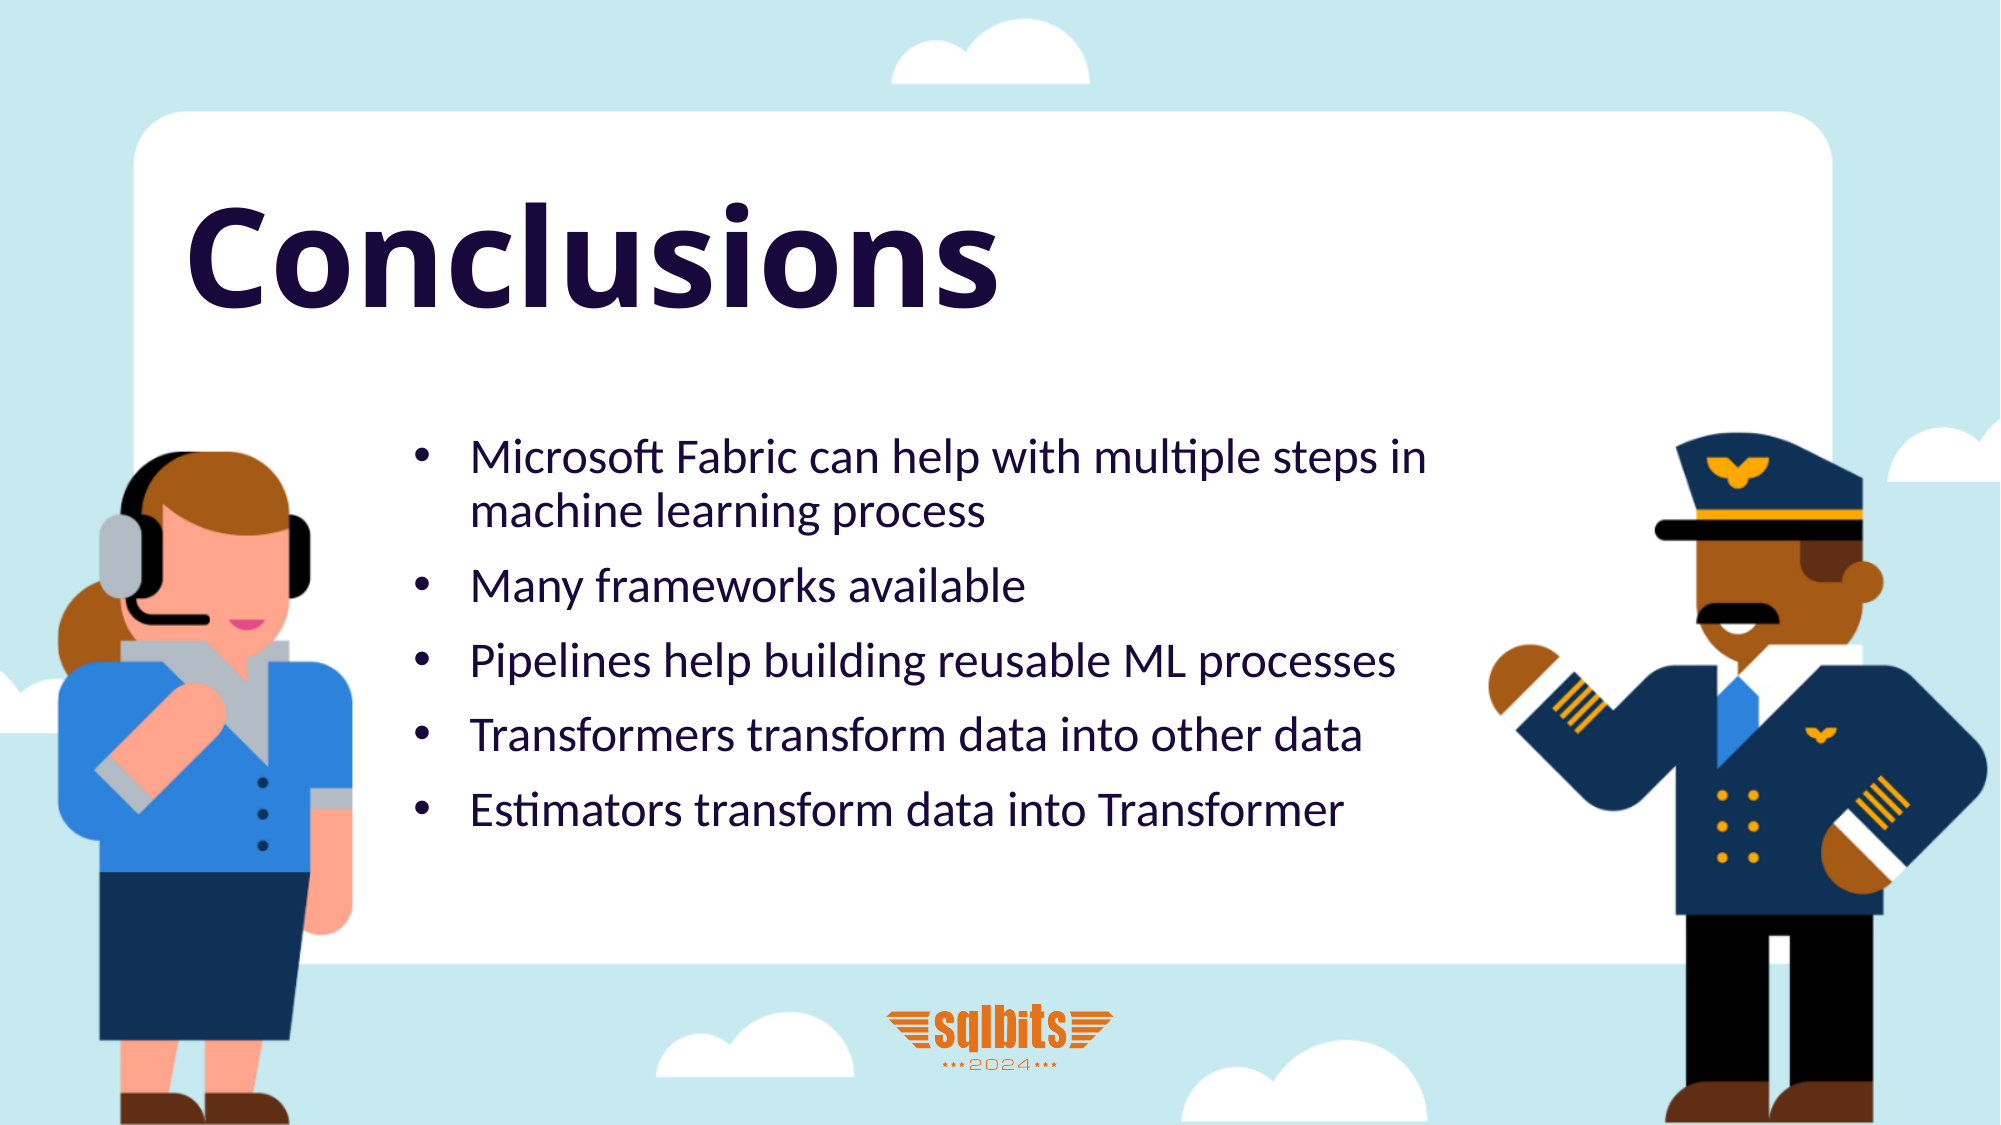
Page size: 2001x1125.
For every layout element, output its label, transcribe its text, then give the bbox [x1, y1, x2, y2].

picture [0, 0, 2000, 1125]
list Microsoft Fabric can help with multiple steps in machine learning process Many frameworks available Pipelines help building reusable ML processes Transformers transform data into other data Estimators transform data into Transformer [398, 422, 1446, 910]
title Conclusions [167, 154, 1798, 372]
